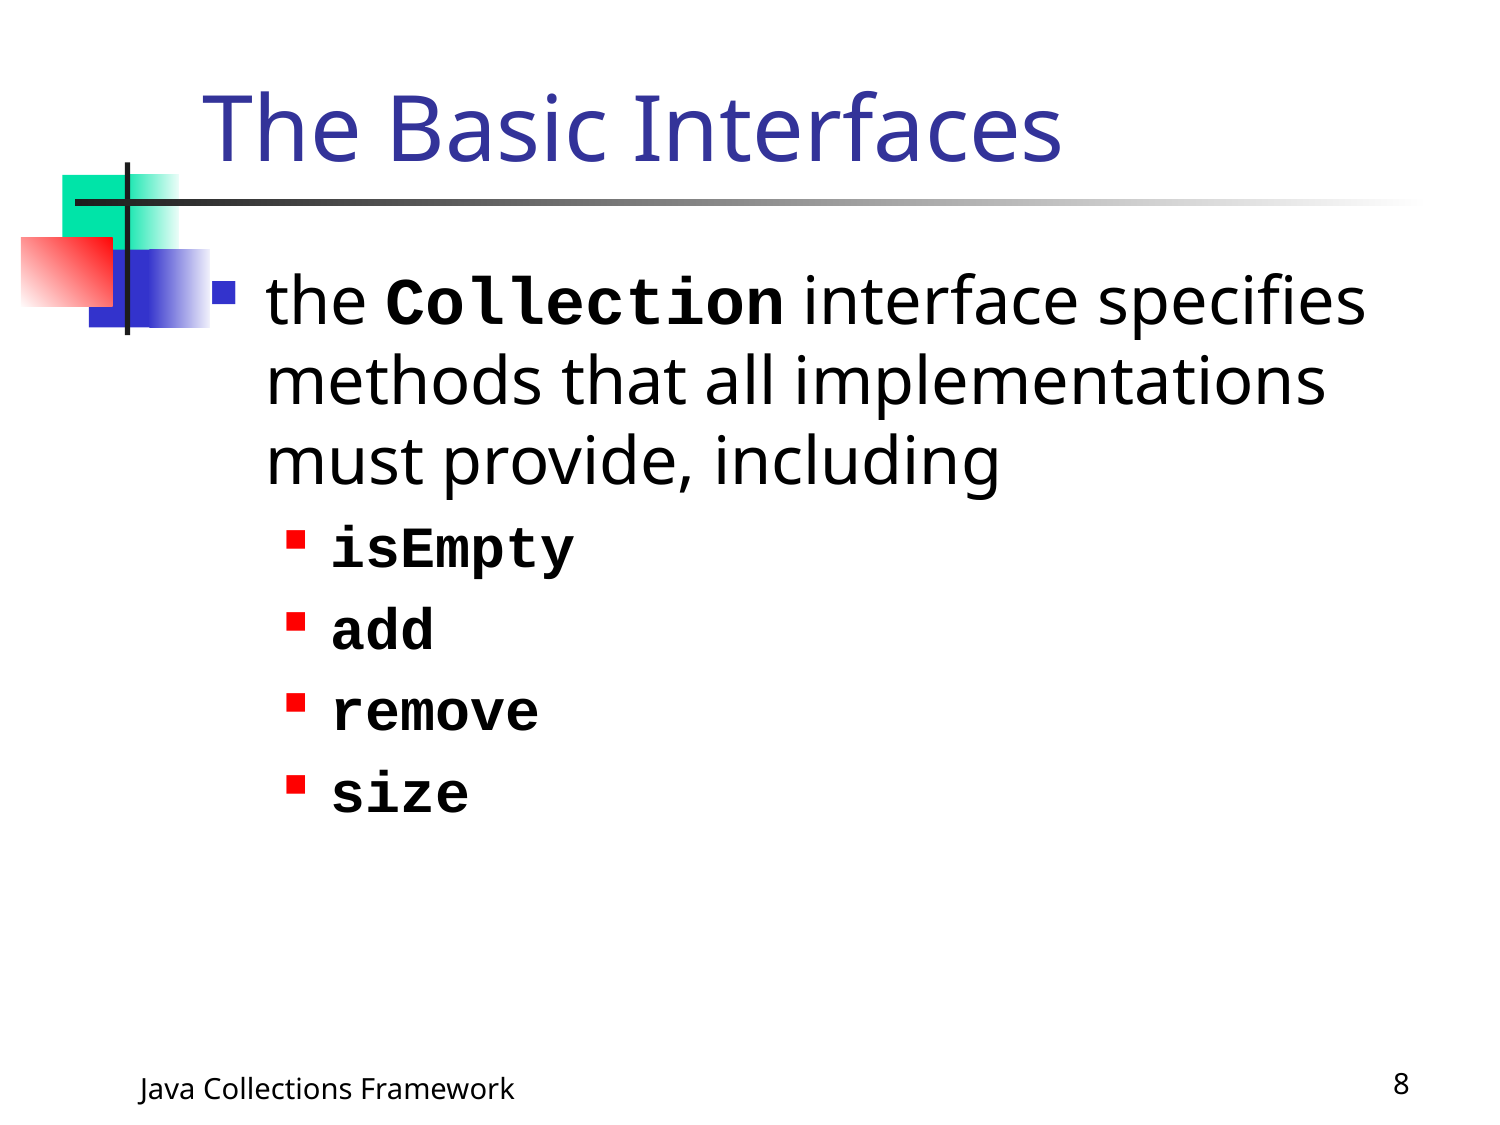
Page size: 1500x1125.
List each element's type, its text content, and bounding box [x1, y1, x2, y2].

title The Basic Interfaces [187, 0, 1466, 188]
slide_number 8 [1112, 1038, 1426, 1113]
footer Java Collections Framework [124, 1037, 601, 1113]
list the Collection interface specifies methods that all implementations must provide, including isEmpty add remove size [193, 249, 1469, 1038]
